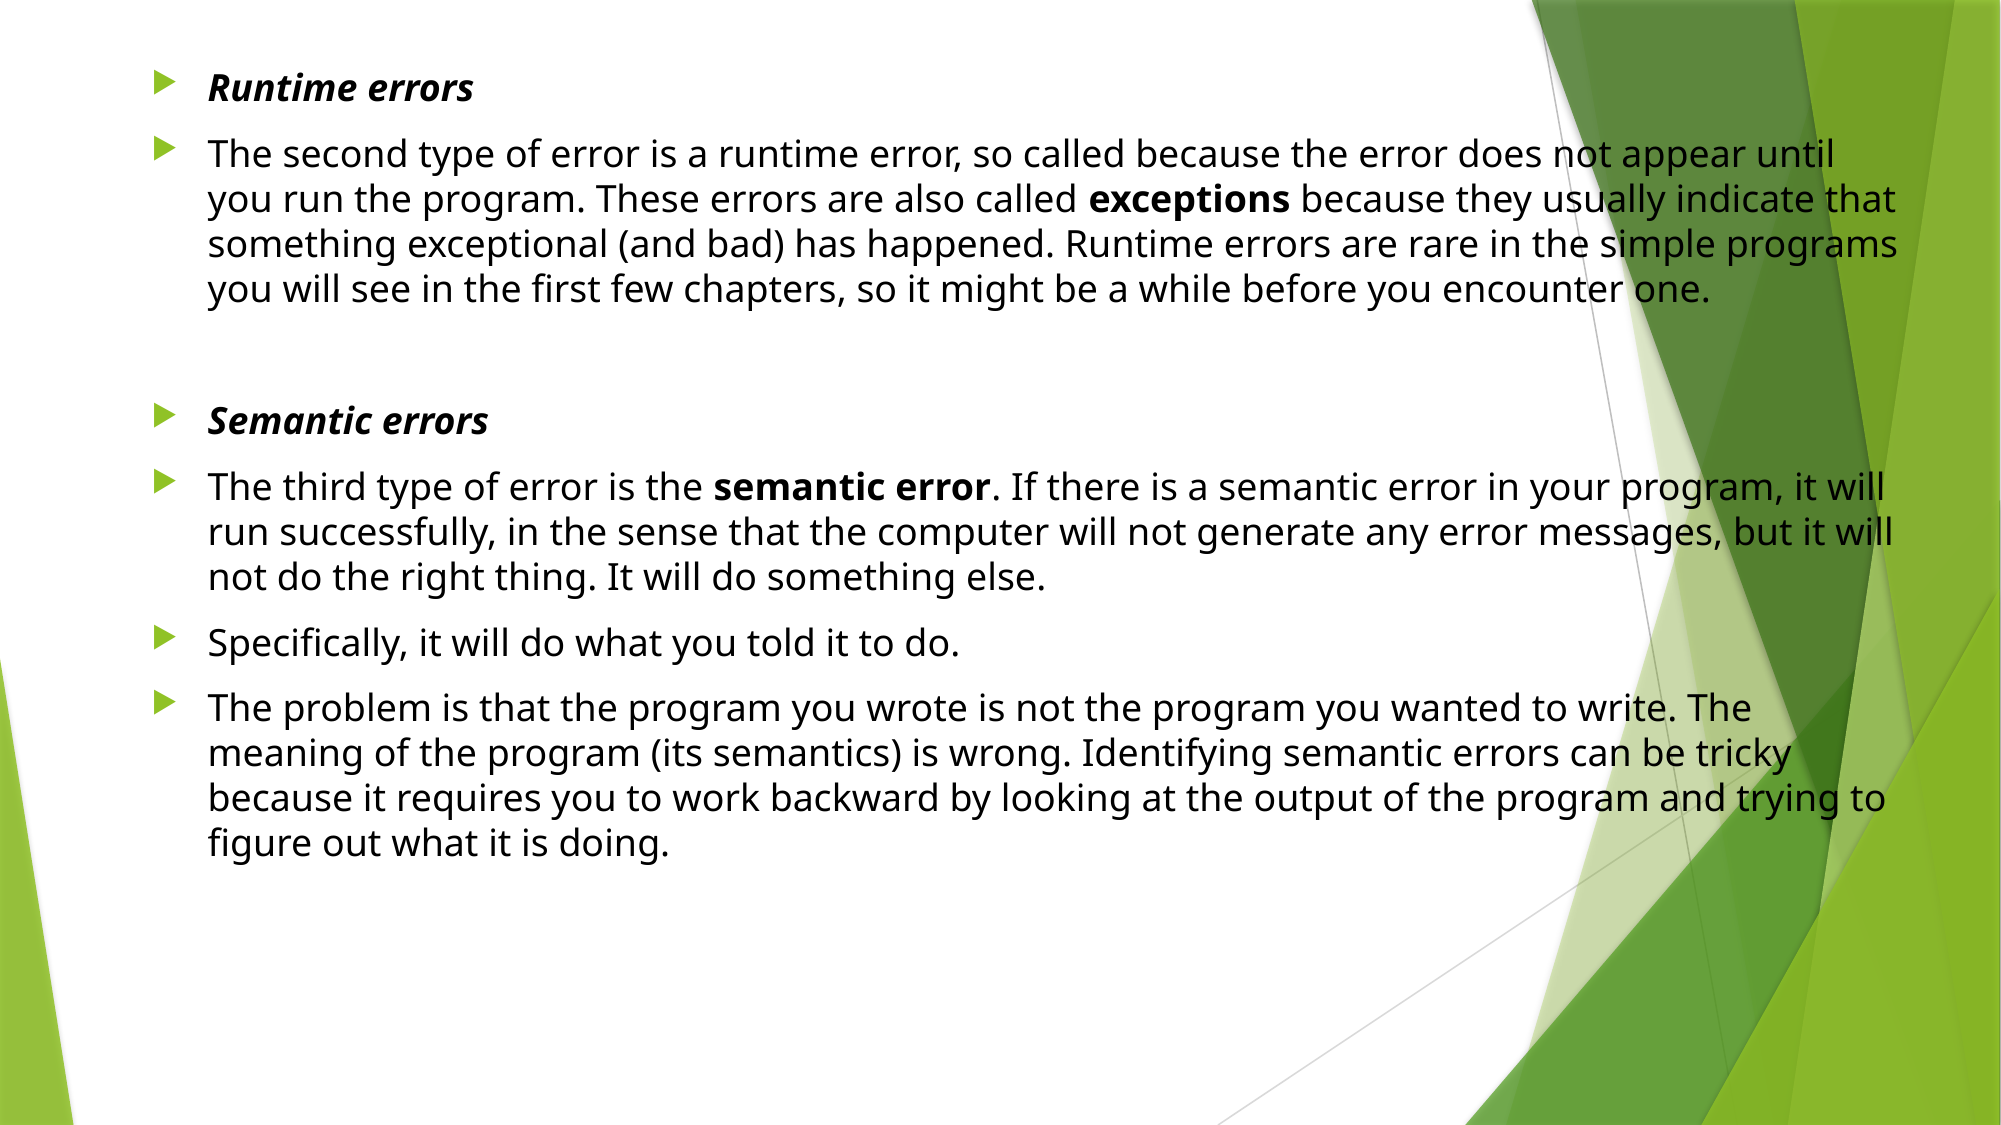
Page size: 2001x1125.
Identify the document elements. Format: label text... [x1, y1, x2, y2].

list Runtime errors The second type of error is a runtime error, so called because the error does not appear until you run the program. These errors are also called exceptions because they usually indicate that something exceptional (and bad) has happened. Runtime errors are rare in the simple programs you will see in the first few chapters, so it might be a while before you encounter one. Semantic errors The third type of error is the semantic error. If there is a semantic error in your program, it will run successfully, in the sense that the computer will not generate any error messages, but it will not do the right thing. It will do something else. Specifically, it will do what you told it to do. The problem is that the program you wrote is not the program you wanted to write. The meaning of the program (its semantics) is wrong. Identifying semantic errors can be tricky because it requires you to work backward by looking at the output of the program and trying to figure out what it is doing. [136, 56, 1923, 1101]
